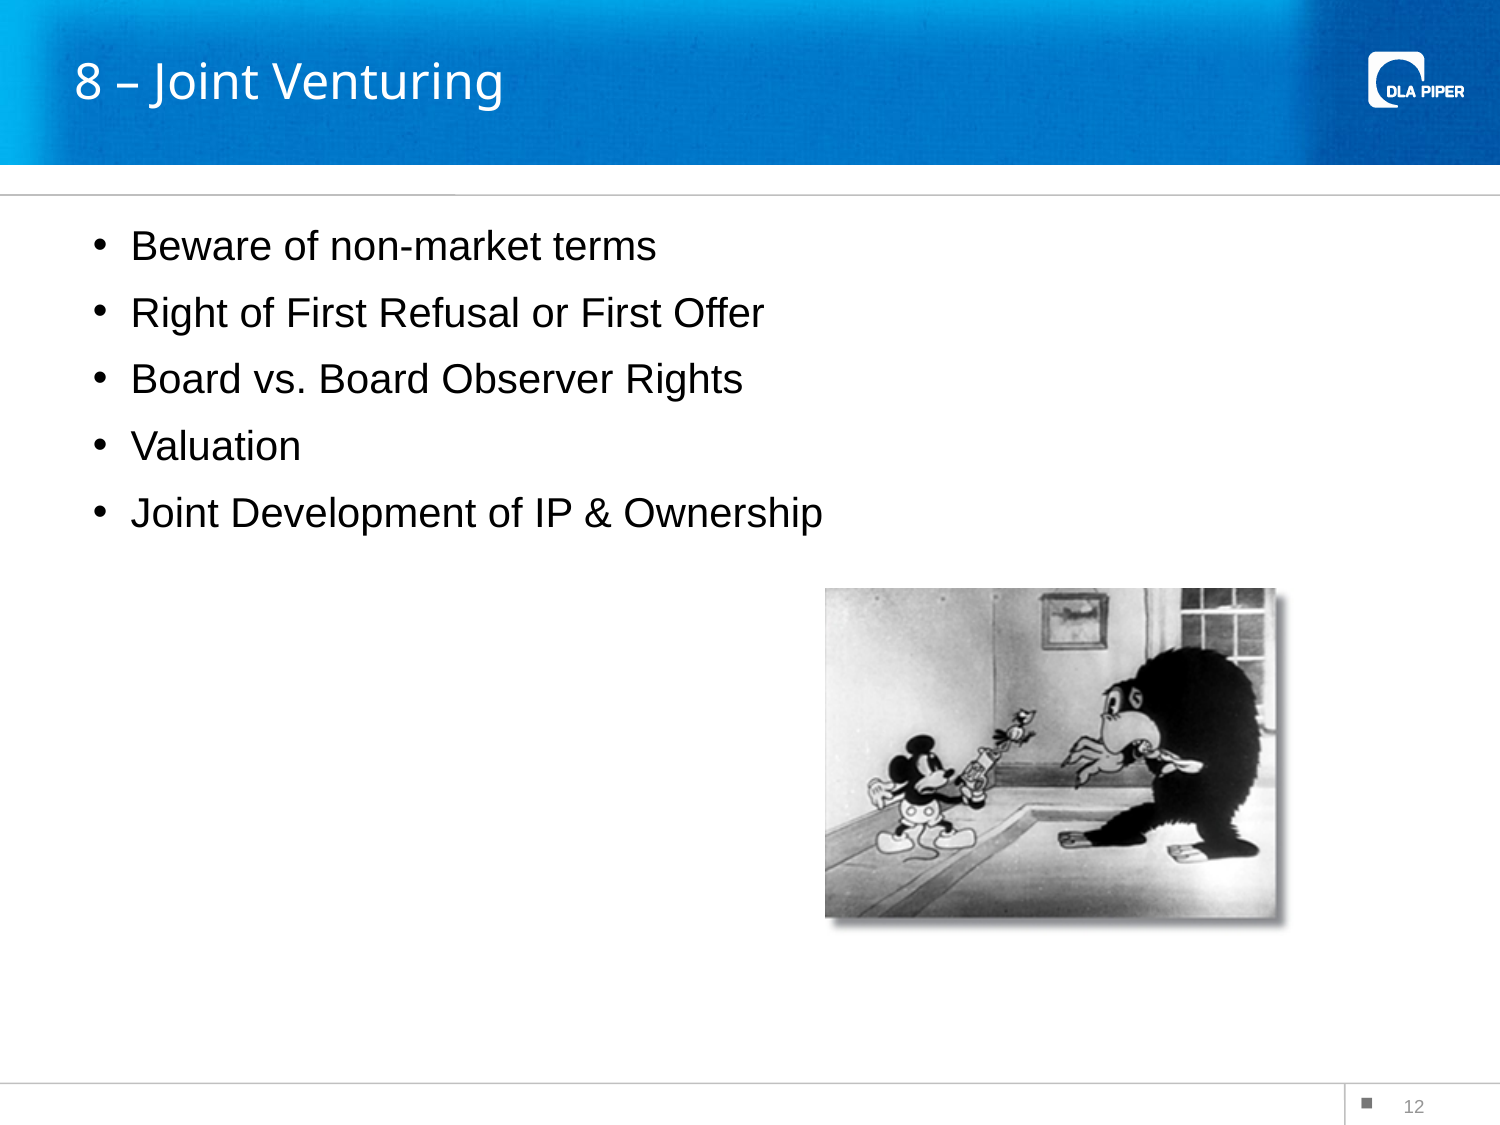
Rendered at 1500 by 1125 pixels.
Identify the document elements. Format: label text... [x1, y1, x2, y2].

picture [52, 0, 1500, 165]
list Beware of non-market terms Right of First Refusal or First Offer Board vs. Board Observer Rights Valuation Joint Development of IP & Ownership [77, 211, 1425, 1035]
title 8 – Joint Venturing [59, 39, 1146, 118]
picture [824, 588, 1294, 936]
slide_number 11 [1344, 1086, 1500, 1125]
